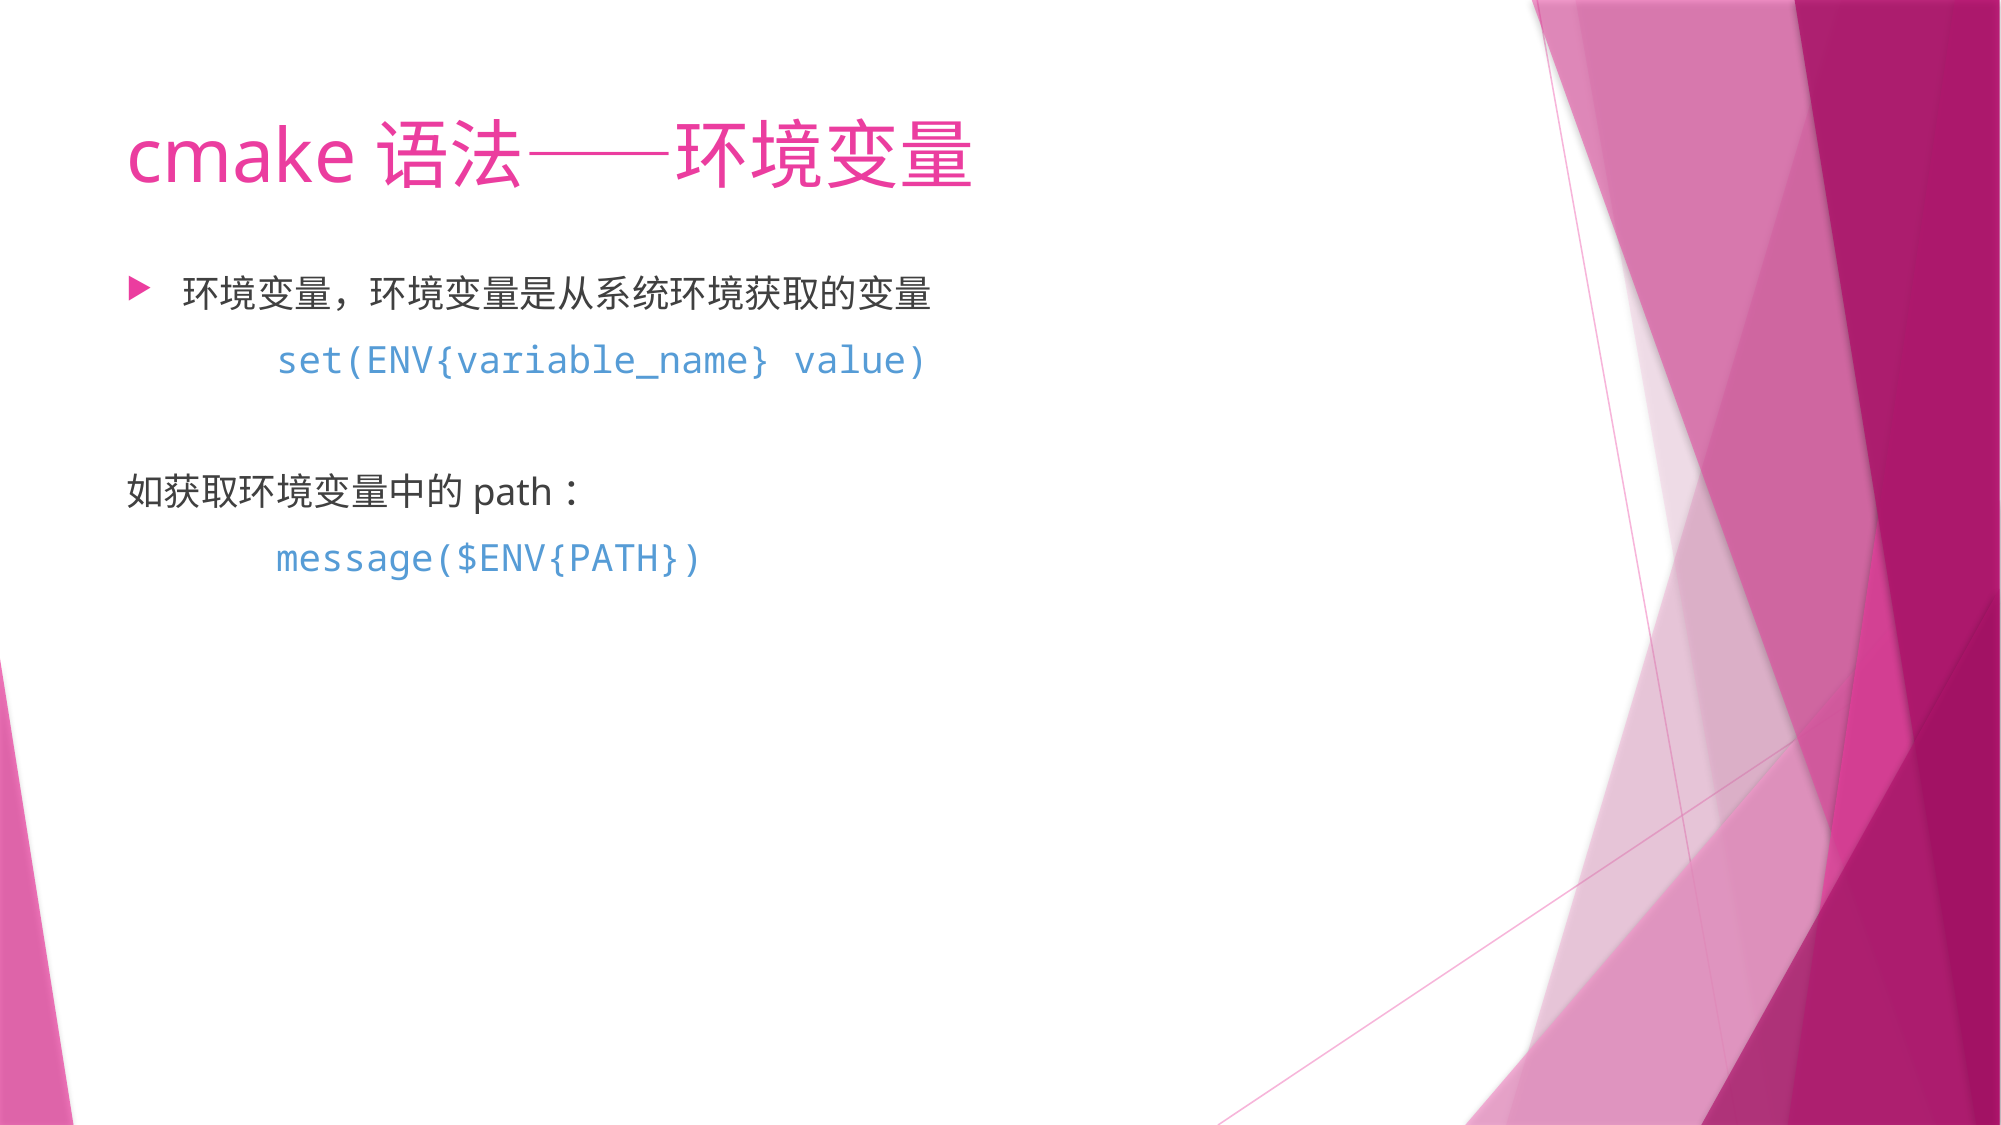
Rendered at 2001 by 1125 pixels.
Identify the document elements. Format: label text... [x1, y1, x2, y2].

title cmake语法——环境变量 [111, 99, 1522, 262]
list 环境变量，环境变量是从系统环境获取的变量 set(ENV{variable_name} value) 如获取环境变量中的path： message($ENV{PATH}) [111, 262, 1522, 900]
